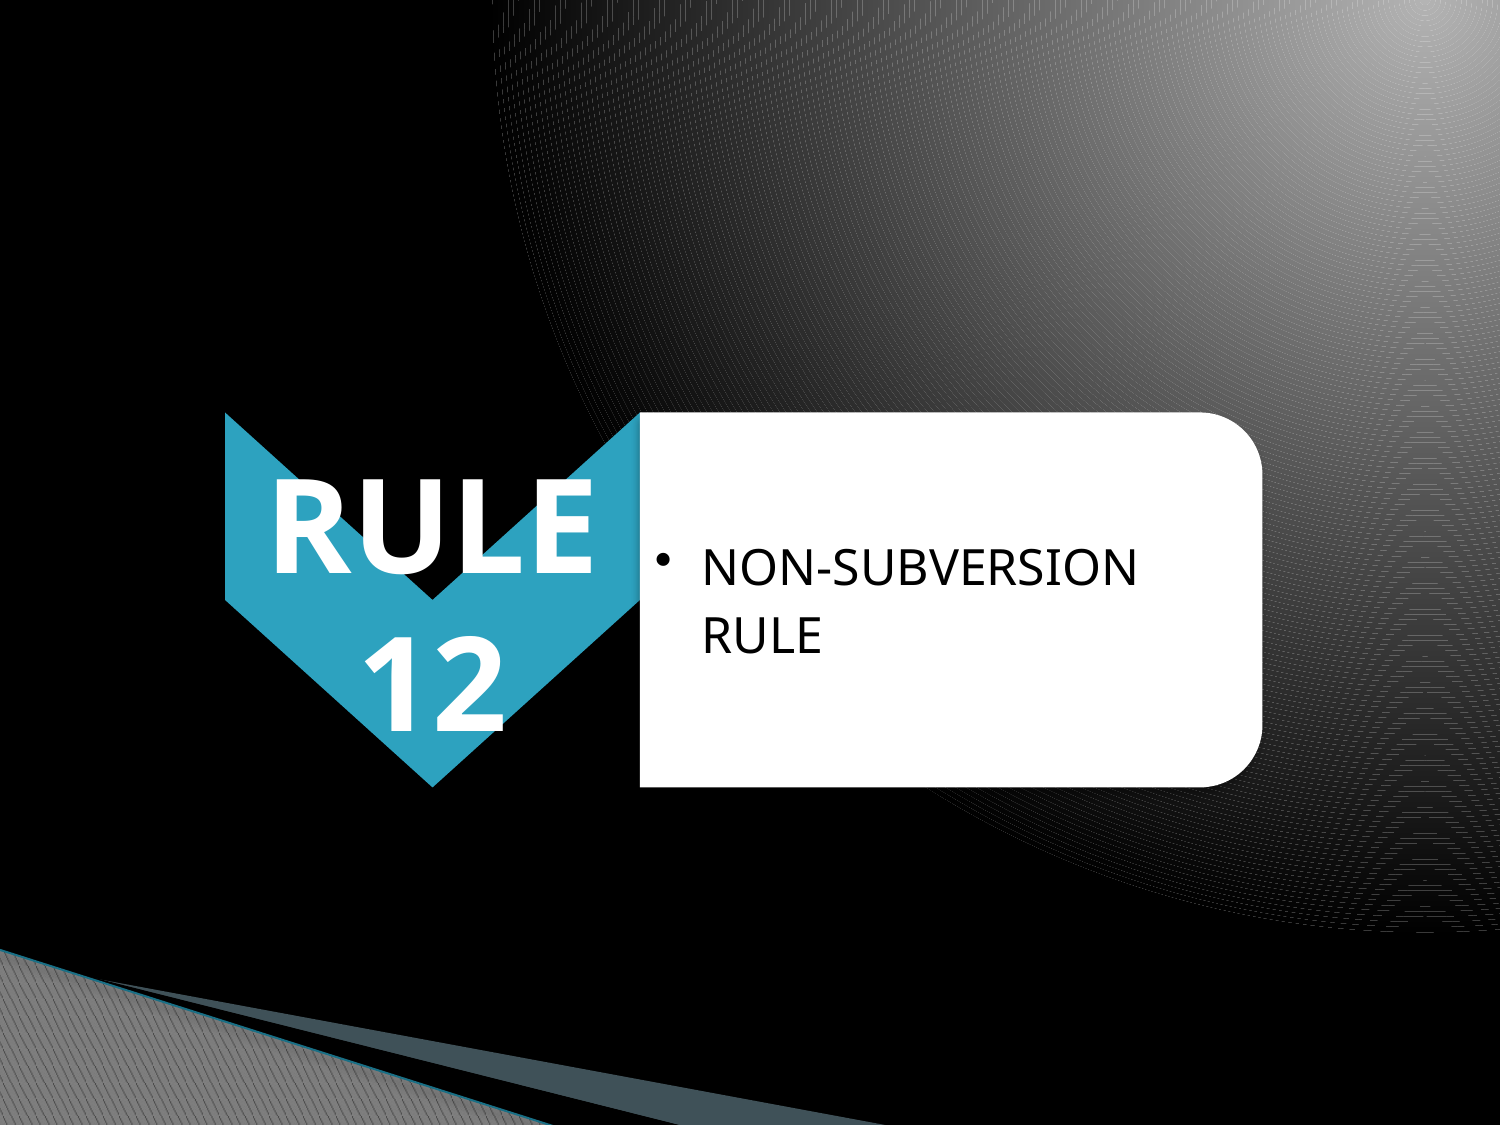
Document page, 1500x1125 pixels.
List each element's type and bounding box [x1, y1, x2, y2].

picture [0, 952, 543, 1125]
text_box [224, 412, 1263, 788]
